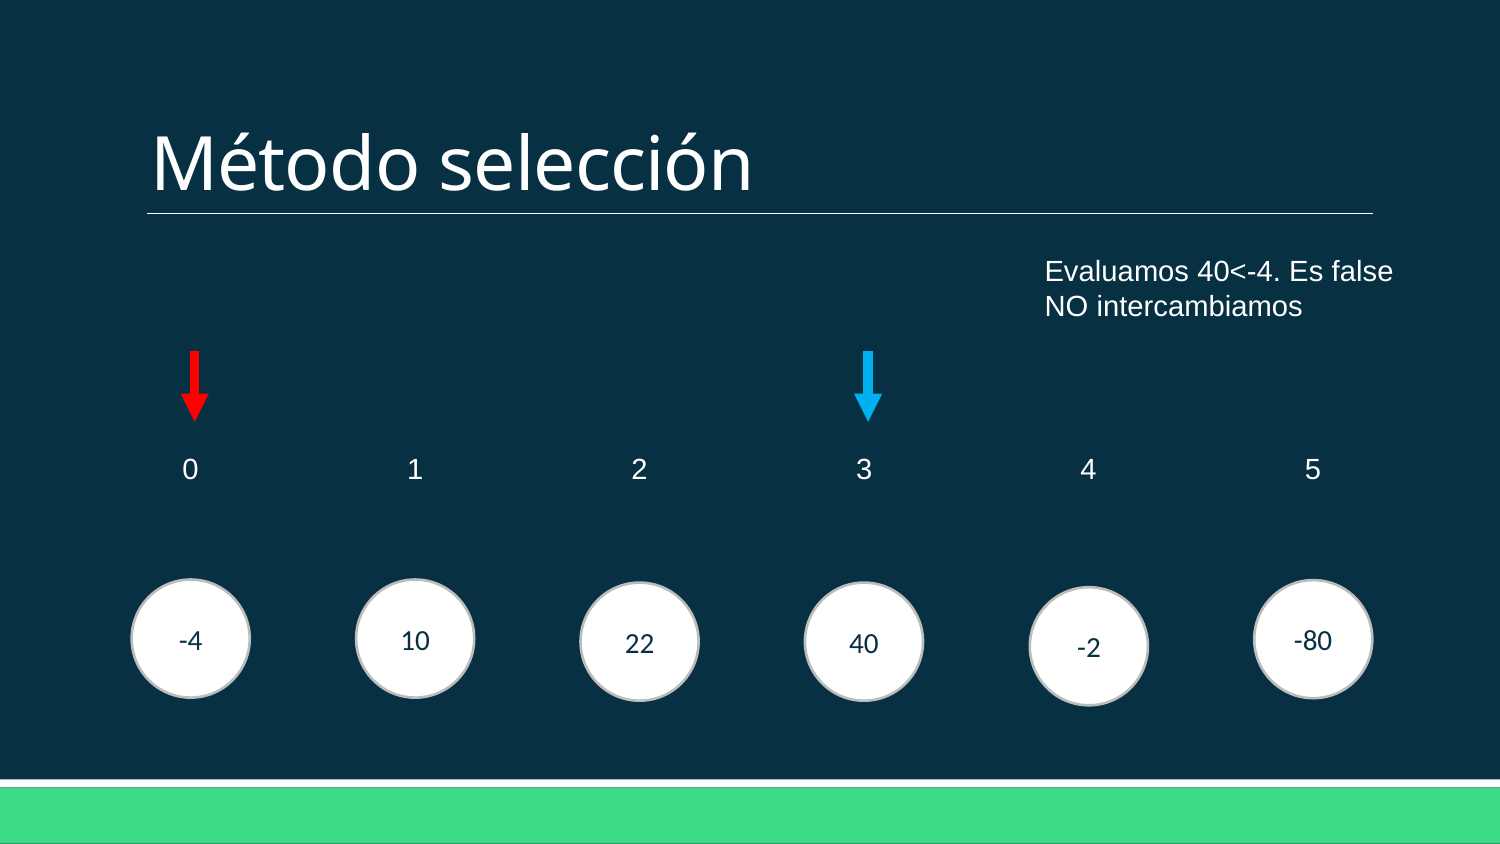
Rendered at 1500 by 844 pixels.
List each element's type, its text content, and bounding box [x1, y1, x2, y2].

text_box 40 [803, 581, 925, 702]
text_box 4 [1053, 442, 1124, 493]
text_box -2 [1028, 585, 1150, 707]
text_box 10 [354, 578, 476, 699]
text_box 3 [828, 442, 900, 493]
text_box 22 [579, 581, 700, 702]
text_box -80 [1252, 578, 1374, 700]
text_box -4 [130, 578, 252, 699]
text_box 2 [604, 442, 675, 493]
text_box 0 [155, 442, 227, 493]
text_box 1 [379, 442, 451, 493]
text_box Evaluamos 40<-4. Es false NO intercambiamos [1029, 244, 1412, 330]
text_box 5 [1277, 442, 1349, 493]
title Método selección [135, 35, 1373, 214]
